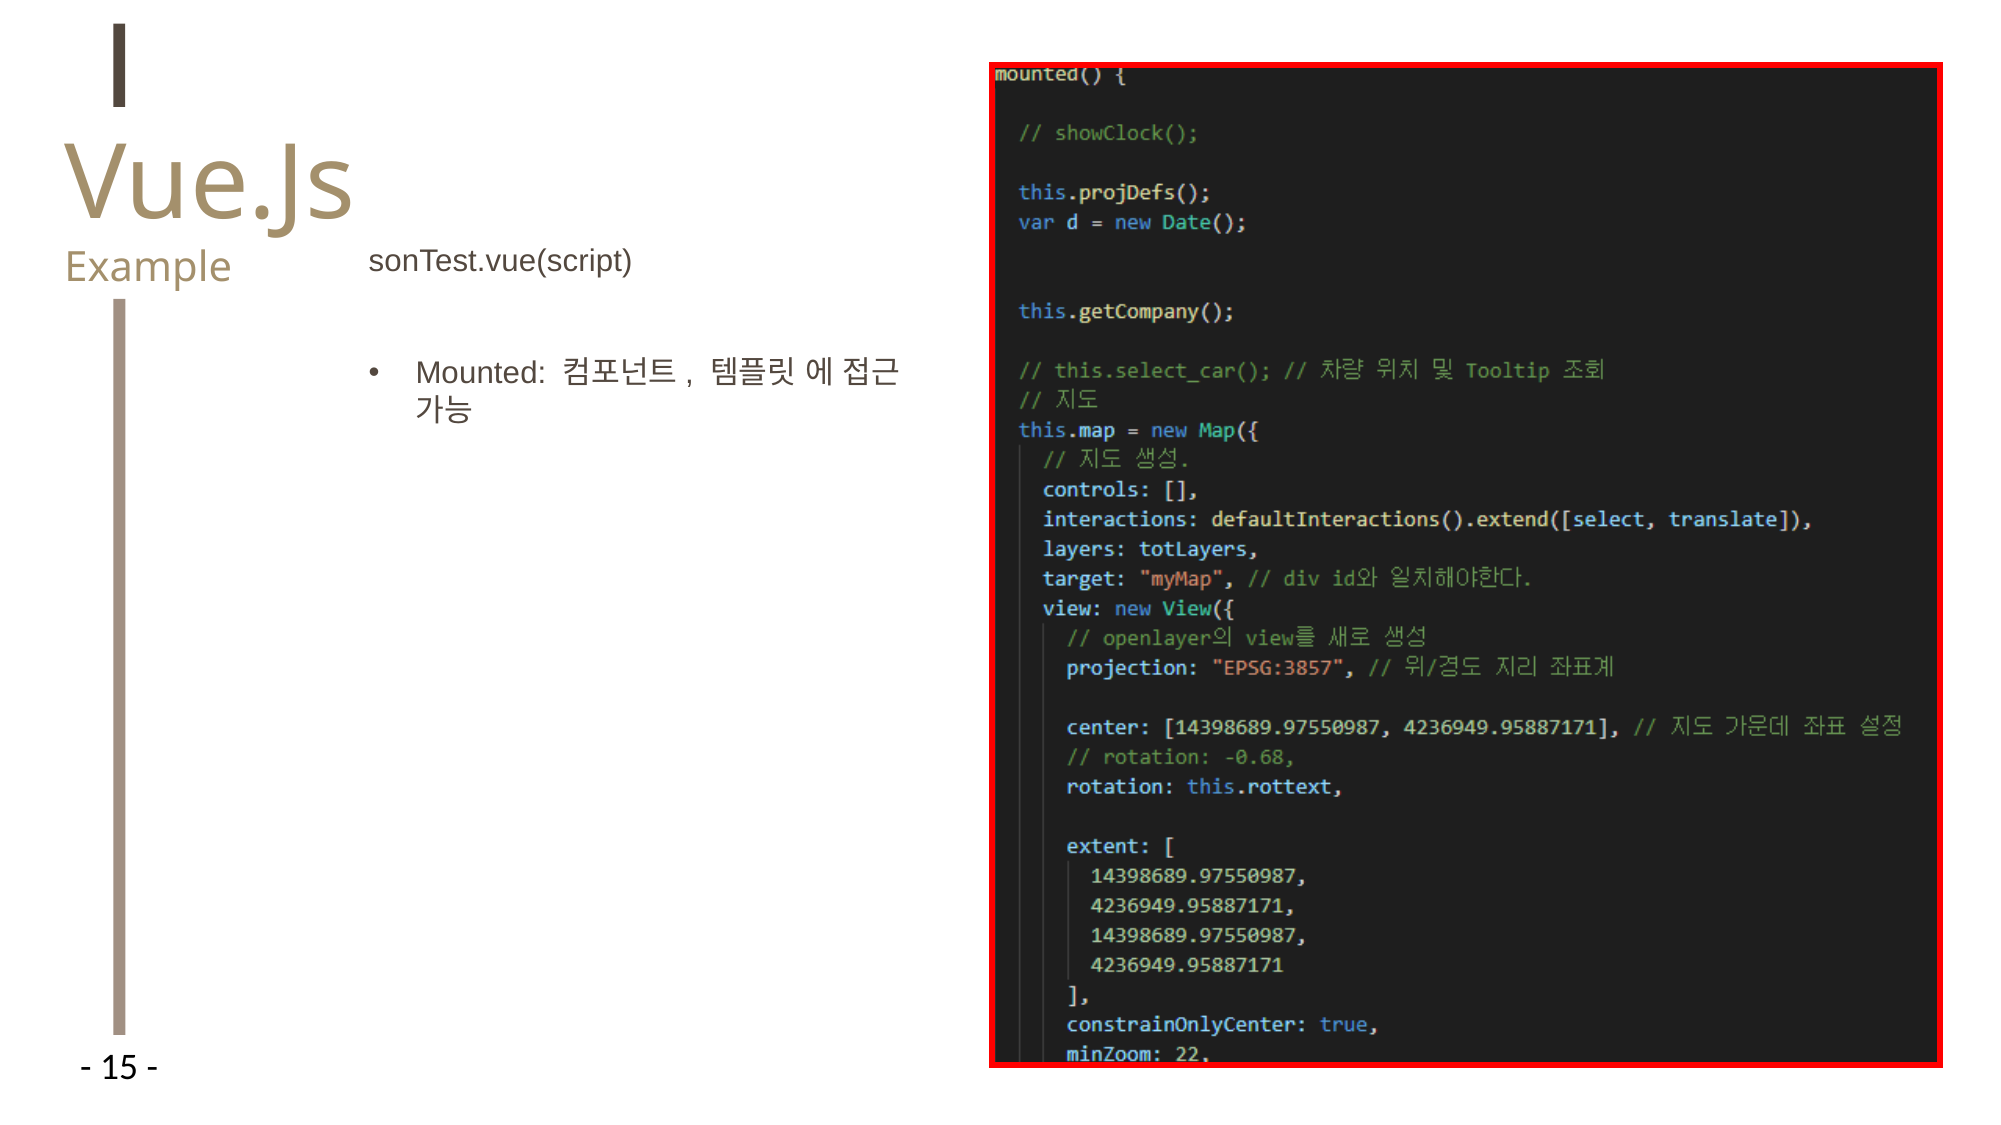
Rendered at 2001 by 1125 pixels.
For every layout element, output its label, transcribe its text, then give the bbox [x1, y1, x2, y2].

text_box [112, 23, 126, 106]
picture [991, 62, 1941, 1066]
text_box - 15 - [60, 1034, 178, 1095]
text_box Vue.Js Example [49, 106, 523, 297]
text_box sonTest.vue(script) Mounted: 컴포넌트, 템플릿 에 접근 가능 [353, 232, 955, 473]
text_box [112, 298, 126, 1034]
